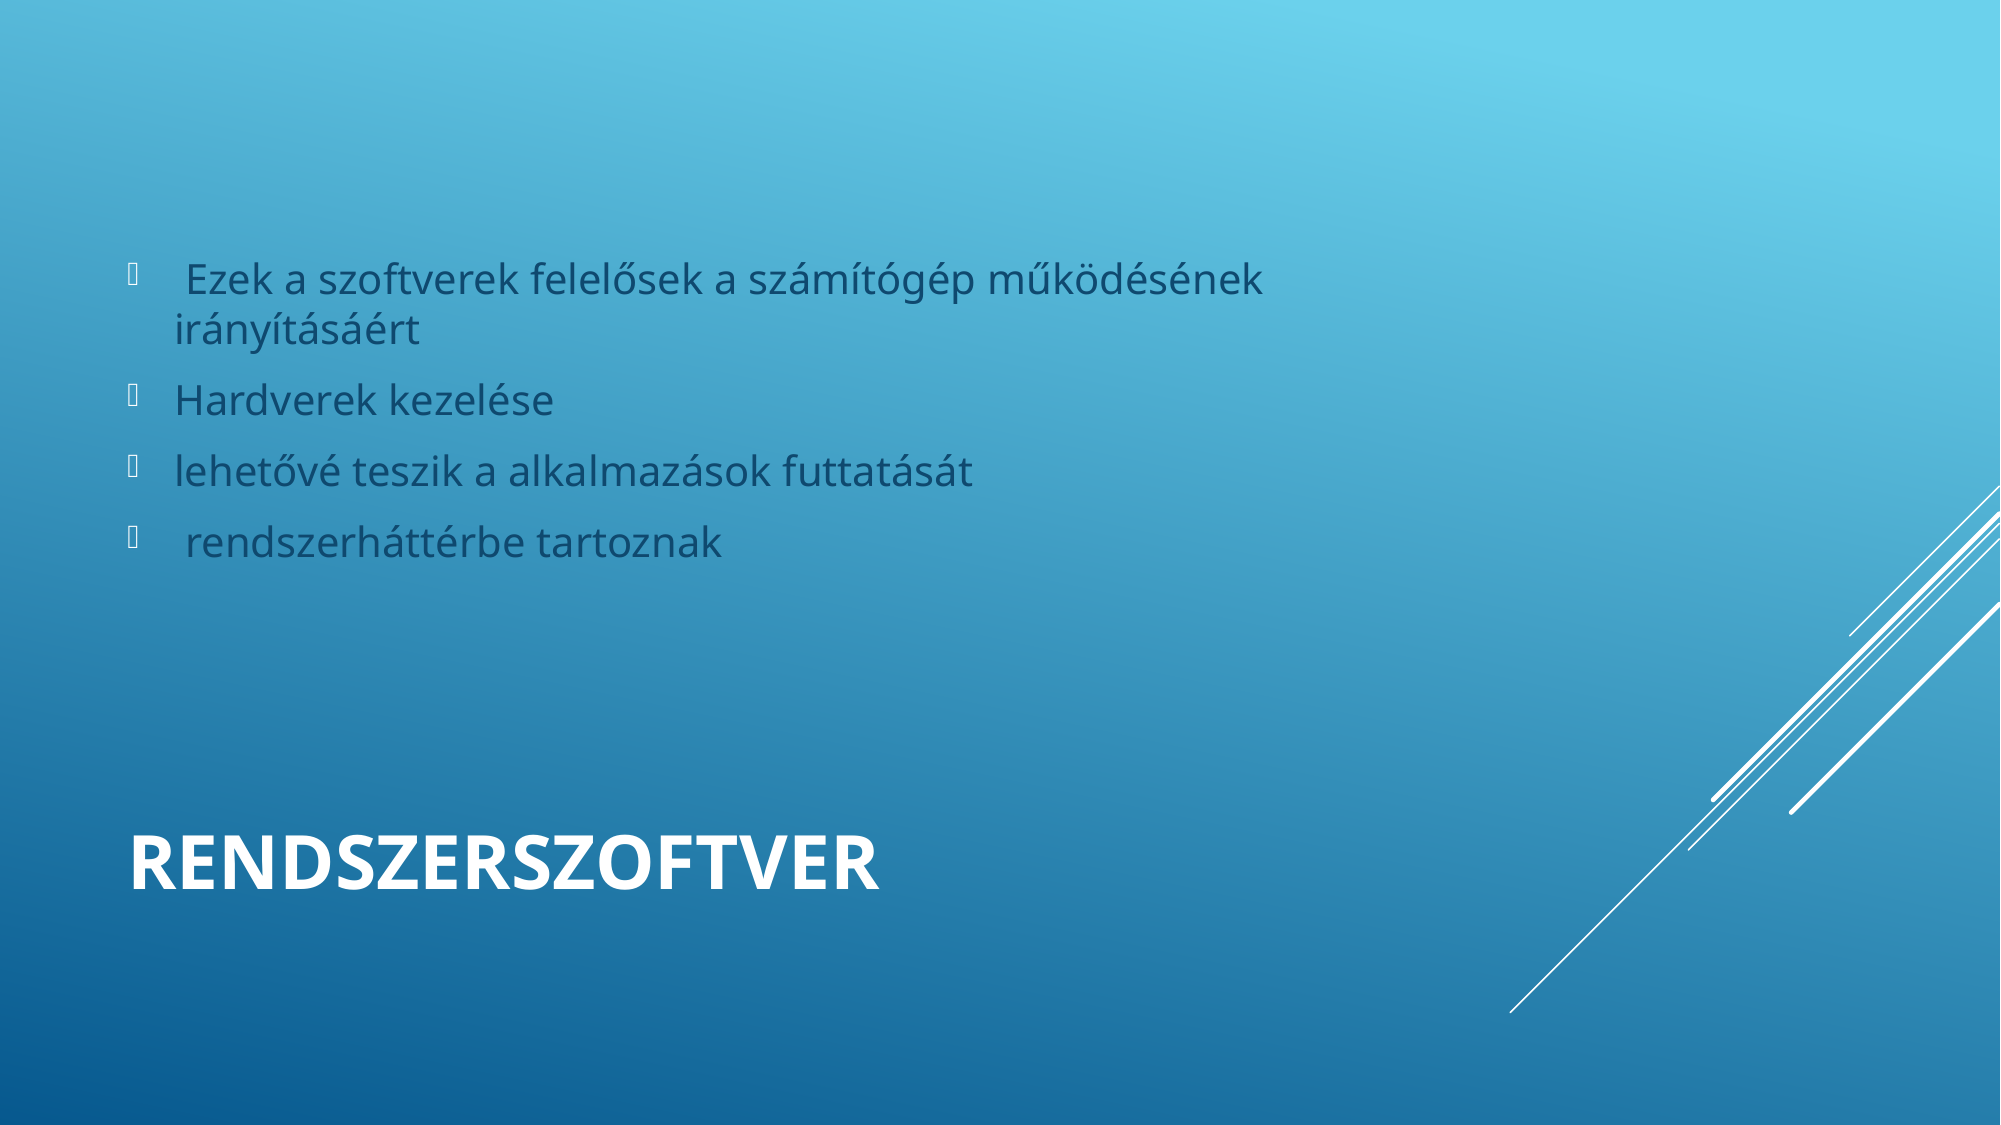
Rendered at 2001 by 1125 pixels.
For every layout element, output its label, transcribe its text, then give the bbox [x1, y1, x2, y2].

list Ezek a szoftverek felelősek a számítógép működésének irányításáért Hardverek kezelése lehetővé teszik a alkalmazások futtatását rendszerháttérbe tartoznak [112, 112, 1513, 706]
title Rendszerszoftver [112, 736, 1513, 984]
